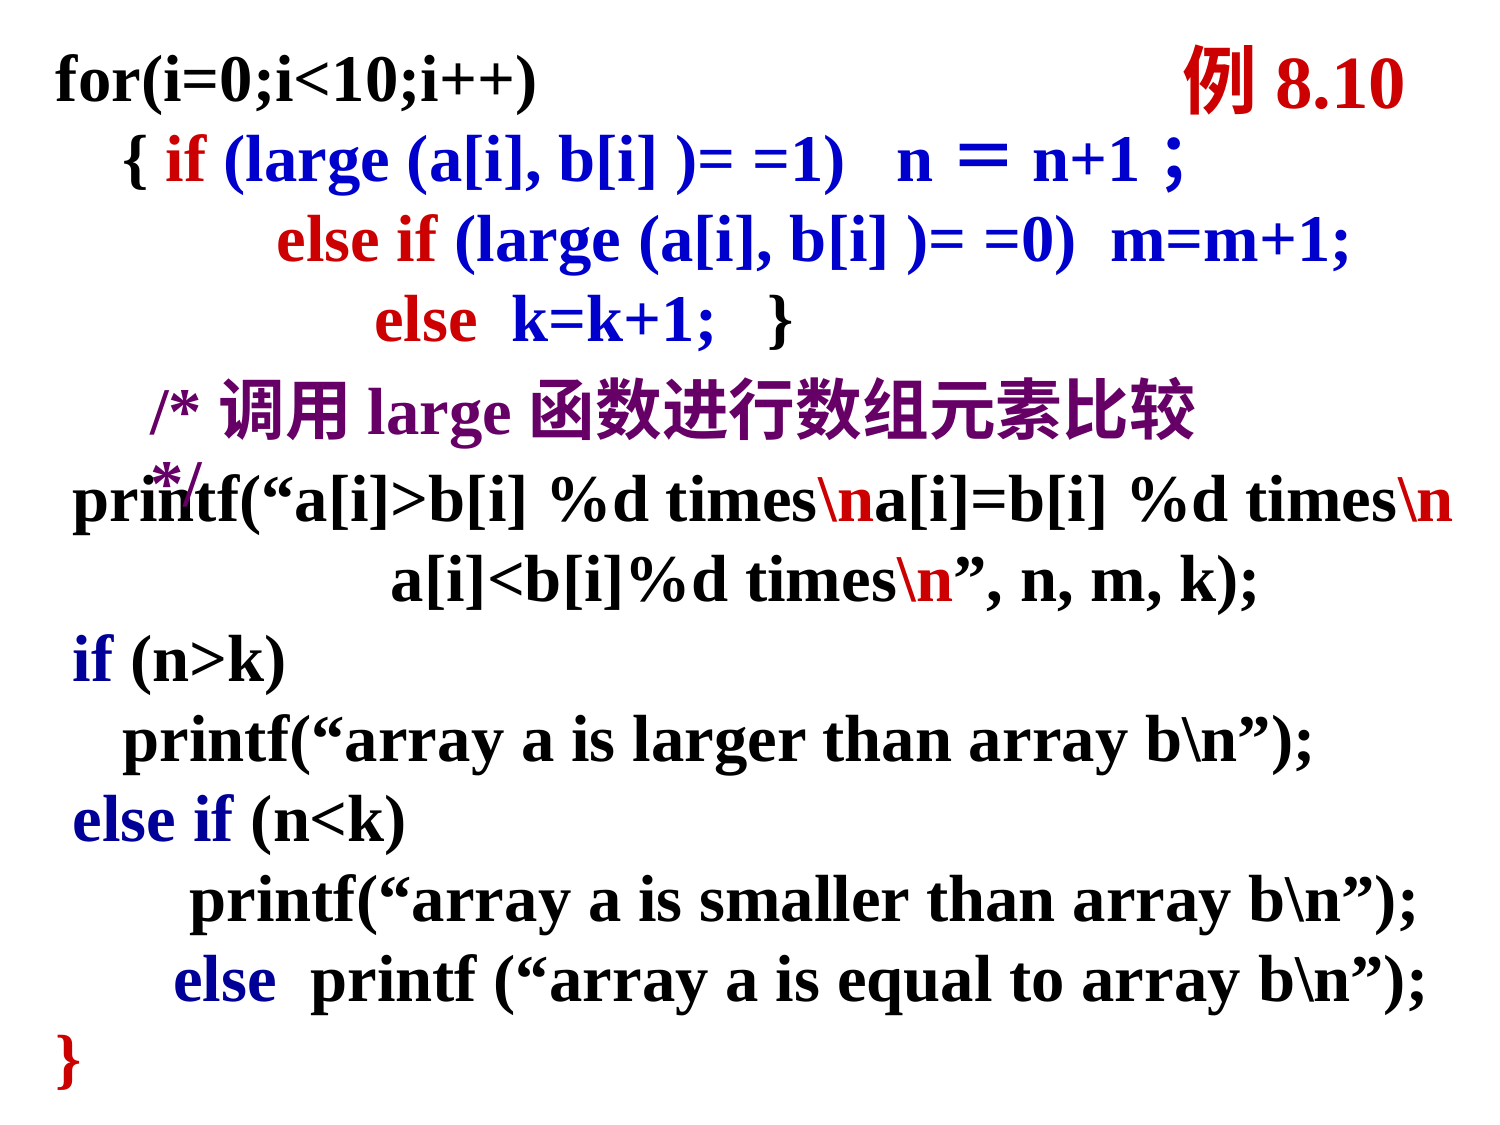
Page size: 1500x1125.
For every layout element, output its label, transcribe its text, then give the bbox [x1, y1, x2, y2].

text_box 例8.10 [1167, 26, 1422, 132]
text_box /*调用large函数进行数组元素比较*/ [135, 369, 1270, 528]
text_box for(i=0;i<10;i++) { if (large (a[i], b[i] )= =1) n＝n+1； else if (large (a[i], b[i] )= =0) m=m+1; else k=k+1; } printf(“a[i]>b[i] %d times\na[i]=b[i] %d times\n a[i]<b[i]%d times\n”, n, m, k); if (n>k) printf(“array a is larger than array b\n”); else if (n<k) printf(“array a is smaller than array b\n”); else printf (“array a is equal to array b\n”); } [41, 27, 1488, 1103]
